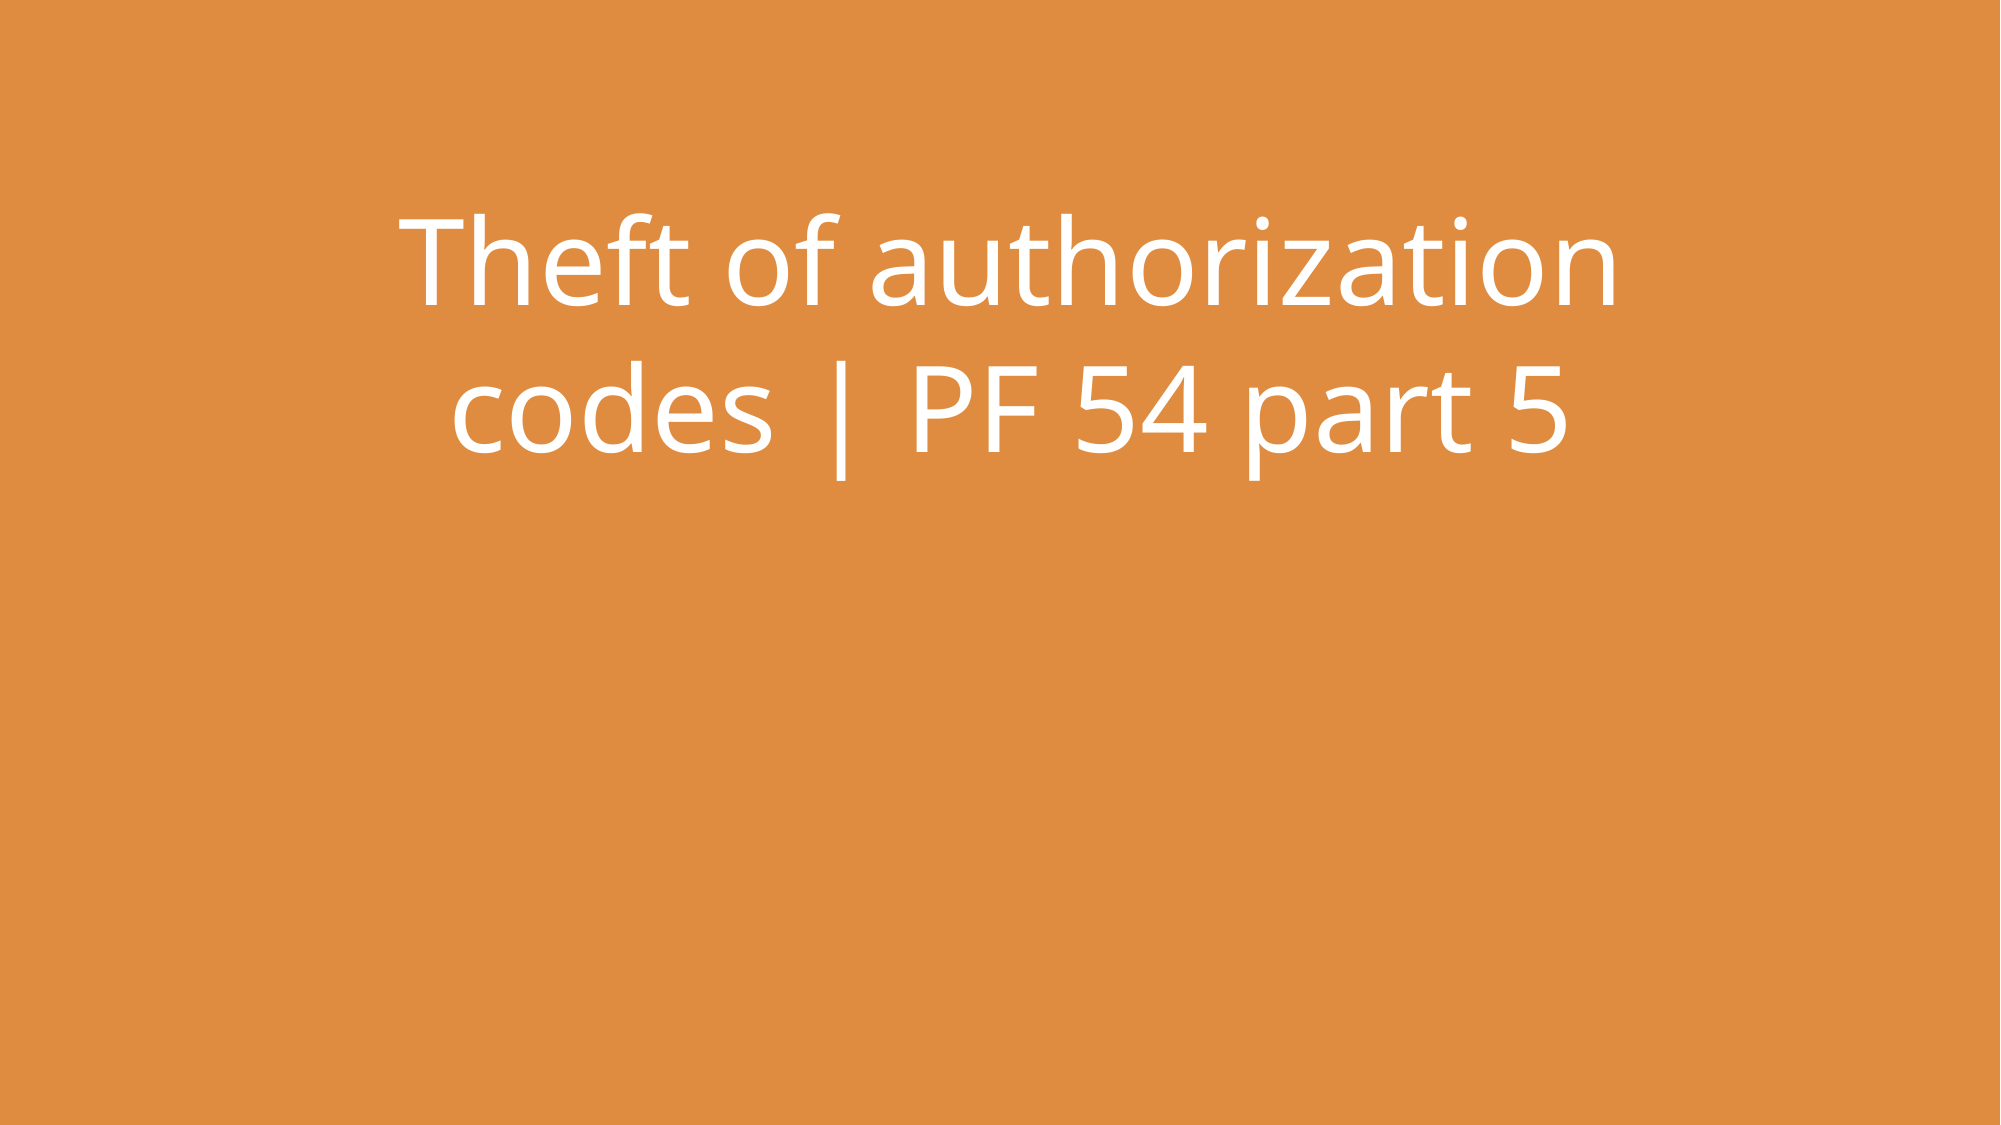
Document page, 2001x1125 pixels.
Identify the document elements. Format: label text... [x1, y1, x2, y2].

list Theft of authorization codes | PF 54 part 5 [369, 179, 1654, 622]
